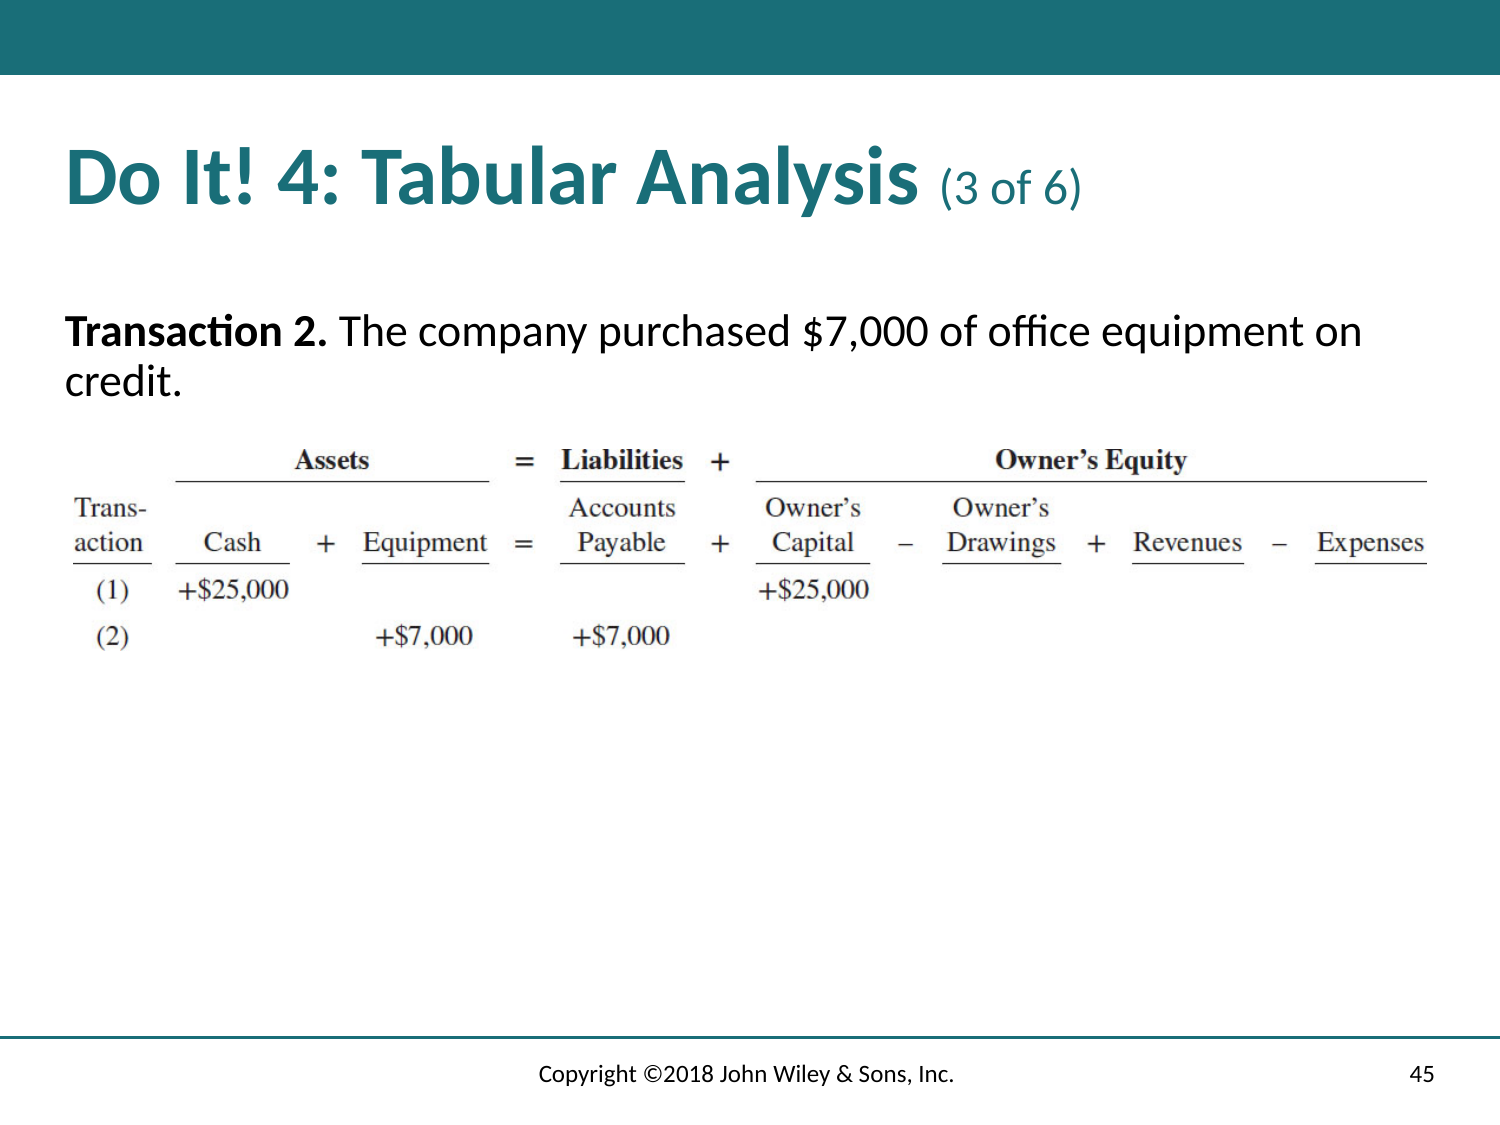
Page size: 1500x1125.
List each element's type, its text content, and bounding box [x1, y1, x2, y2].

footer Copyright ©2018 John Wiley & Sons, Inc. [496, 1042, 1004, 1103]
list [73, 449, 1427, 651]
title Do It! 4: Tabular Analysis (3 of 6) [50, 125, 1450, 243]
slide_number 45 [1059, 1042, 1450, 1103]
list Transaction 2. The company purchased $7,000 of office equipment on credit. [50, 299, 1450, 403]
